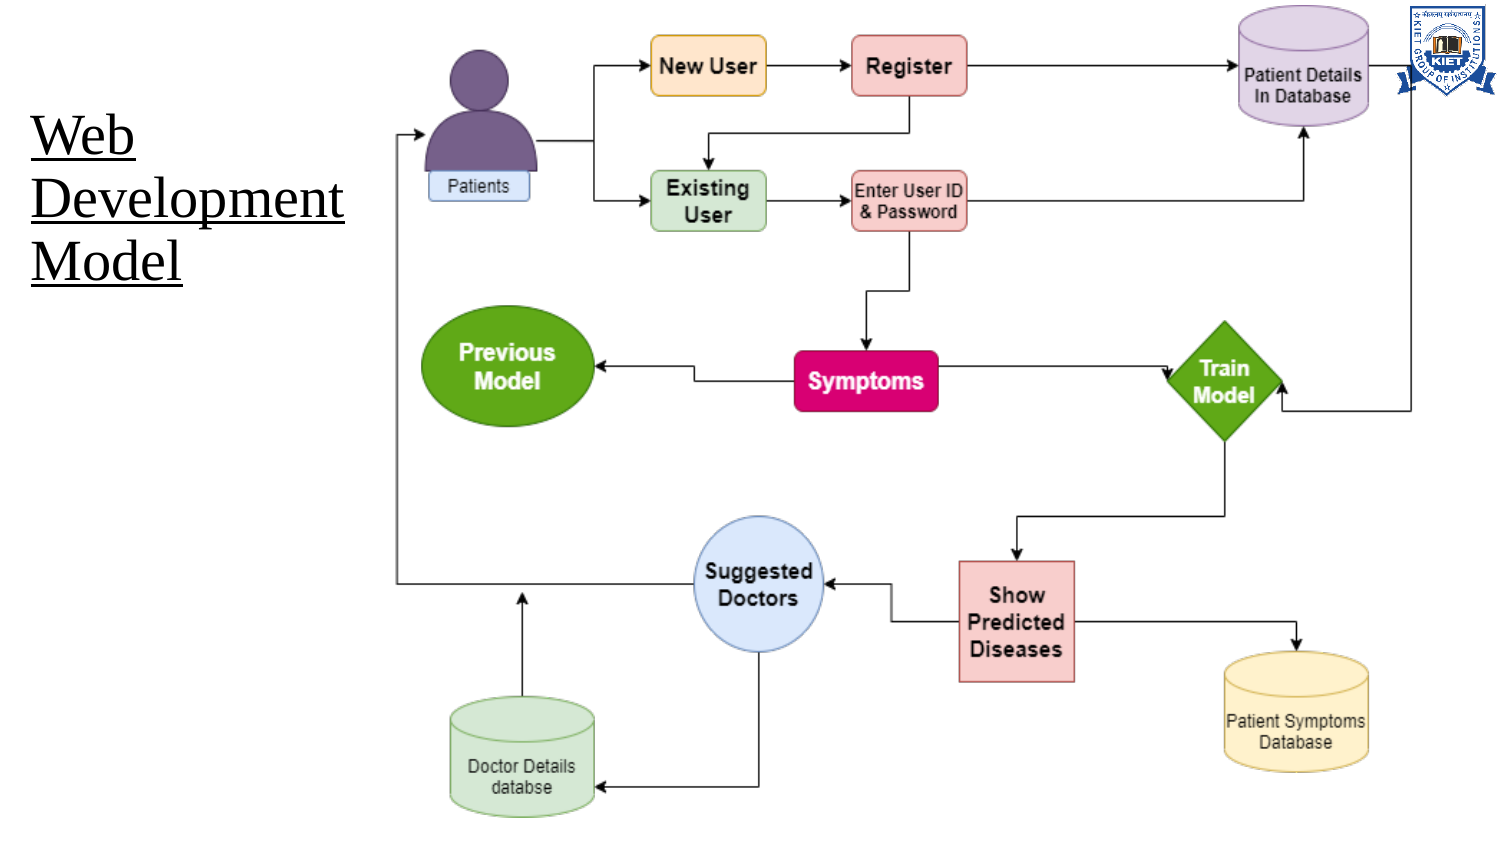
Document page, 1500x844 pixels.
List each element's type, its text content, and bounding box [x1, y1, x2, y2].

text_box Web DevelopmentModel [15, 109, 387, 288]
picture [387, 4, 1497, 818]
